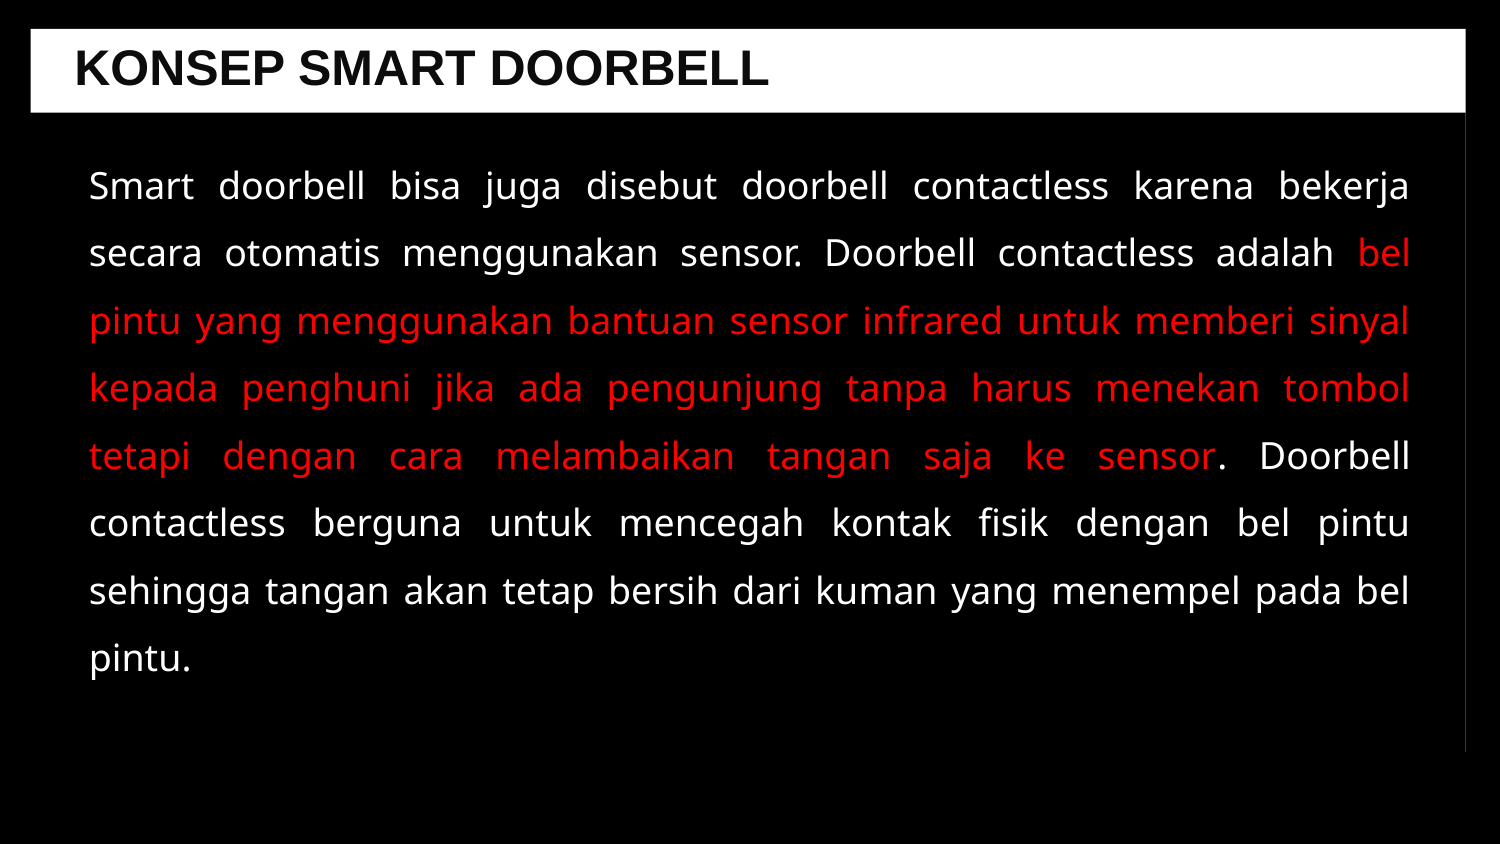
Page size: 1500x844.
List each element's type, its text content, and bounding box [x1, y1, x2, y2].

text_box KONSEP SMART DOORBELL [63, 30, 1412, 113]
text_box Smart doorbell bisa juga disebut doorbell contactless karena bekerja secara otomatis menggunakan sensor. Doorbell contactless adalah bel pintu yang menggunakan bantuan sensor infrared untuk memberi sinyal kepada penghuni jika ada pengunjung tanpa harus menekan tombol tetapi dengan cara melambaikan tangan saja ke sensor. Doorbell contactless berguna untuk mencegah kontak fisik dengan bel pintu sehingga tangan akan tetap bersih dari kuman yang menempel pada bel pintu. [63, 133, 1423, 814]
text_box [28, 112, 1466, 754]
